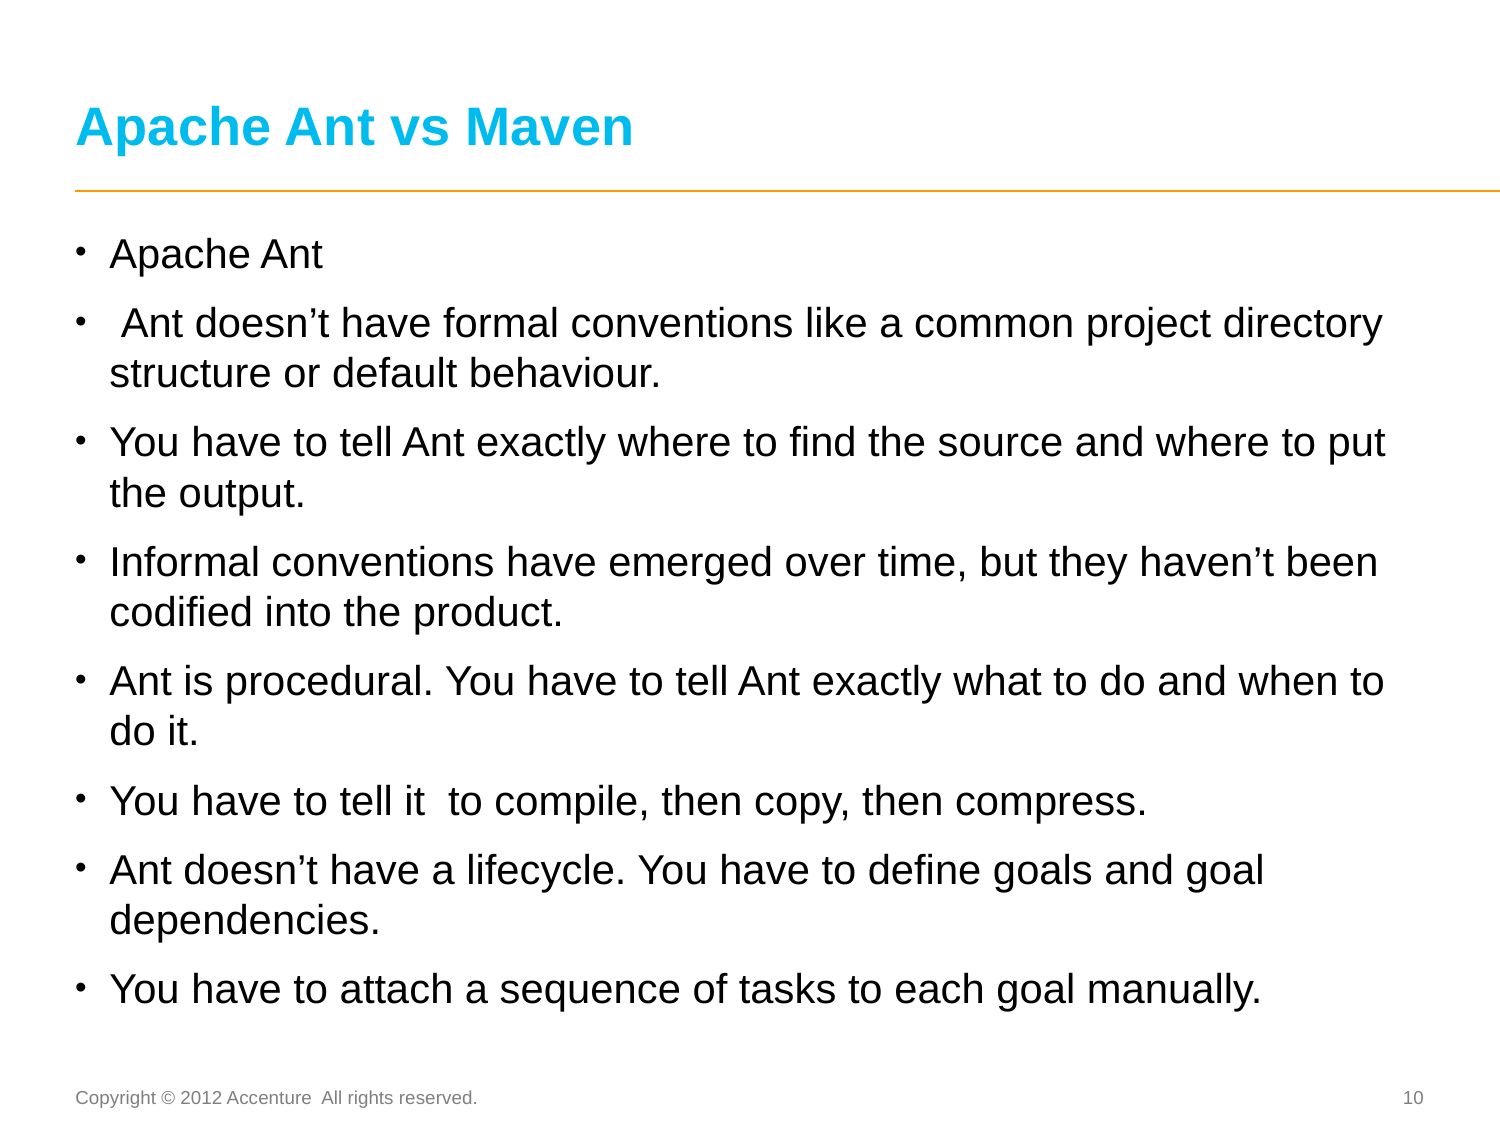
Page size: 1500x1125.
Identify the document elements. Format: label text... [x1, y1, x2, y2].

title Apache Ant vs Maven [75, 27, 1422, 157]
list Apache Ant Ant doesn’t have formal conventions like a common project directory structure or default behaviour. You have to tell Ant exactly where to find the source and where to put the output. Informal conventions have emerged over time, but they haven’t been codified into the product. Ant is procedural. You have to tell Ant exactly what to do and when to do it. You have to tell it to compile, then copy, then compress. Ant doesn’t have a lifecycle. You have to define goals and goal dependencies. You have to attach a sequence of tasks to each goal manually. [75, 226, 1425, 1018]
